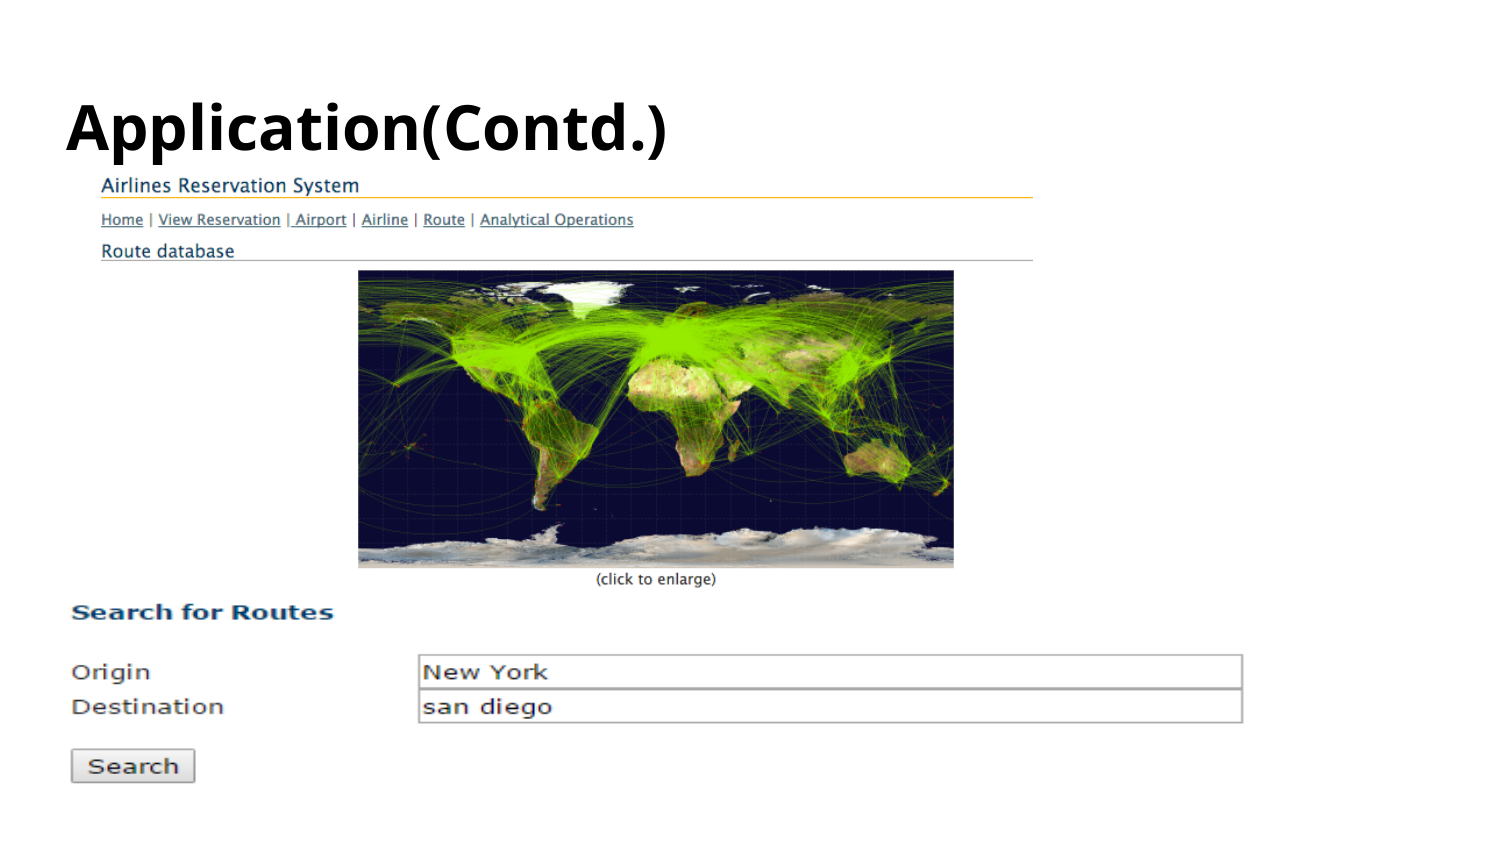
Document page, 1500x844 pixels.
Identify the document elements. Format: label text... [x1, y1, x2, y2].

picture [50, 175, 1307, 796]
title Application(Contd.) [51, 72, 1449, 176]
